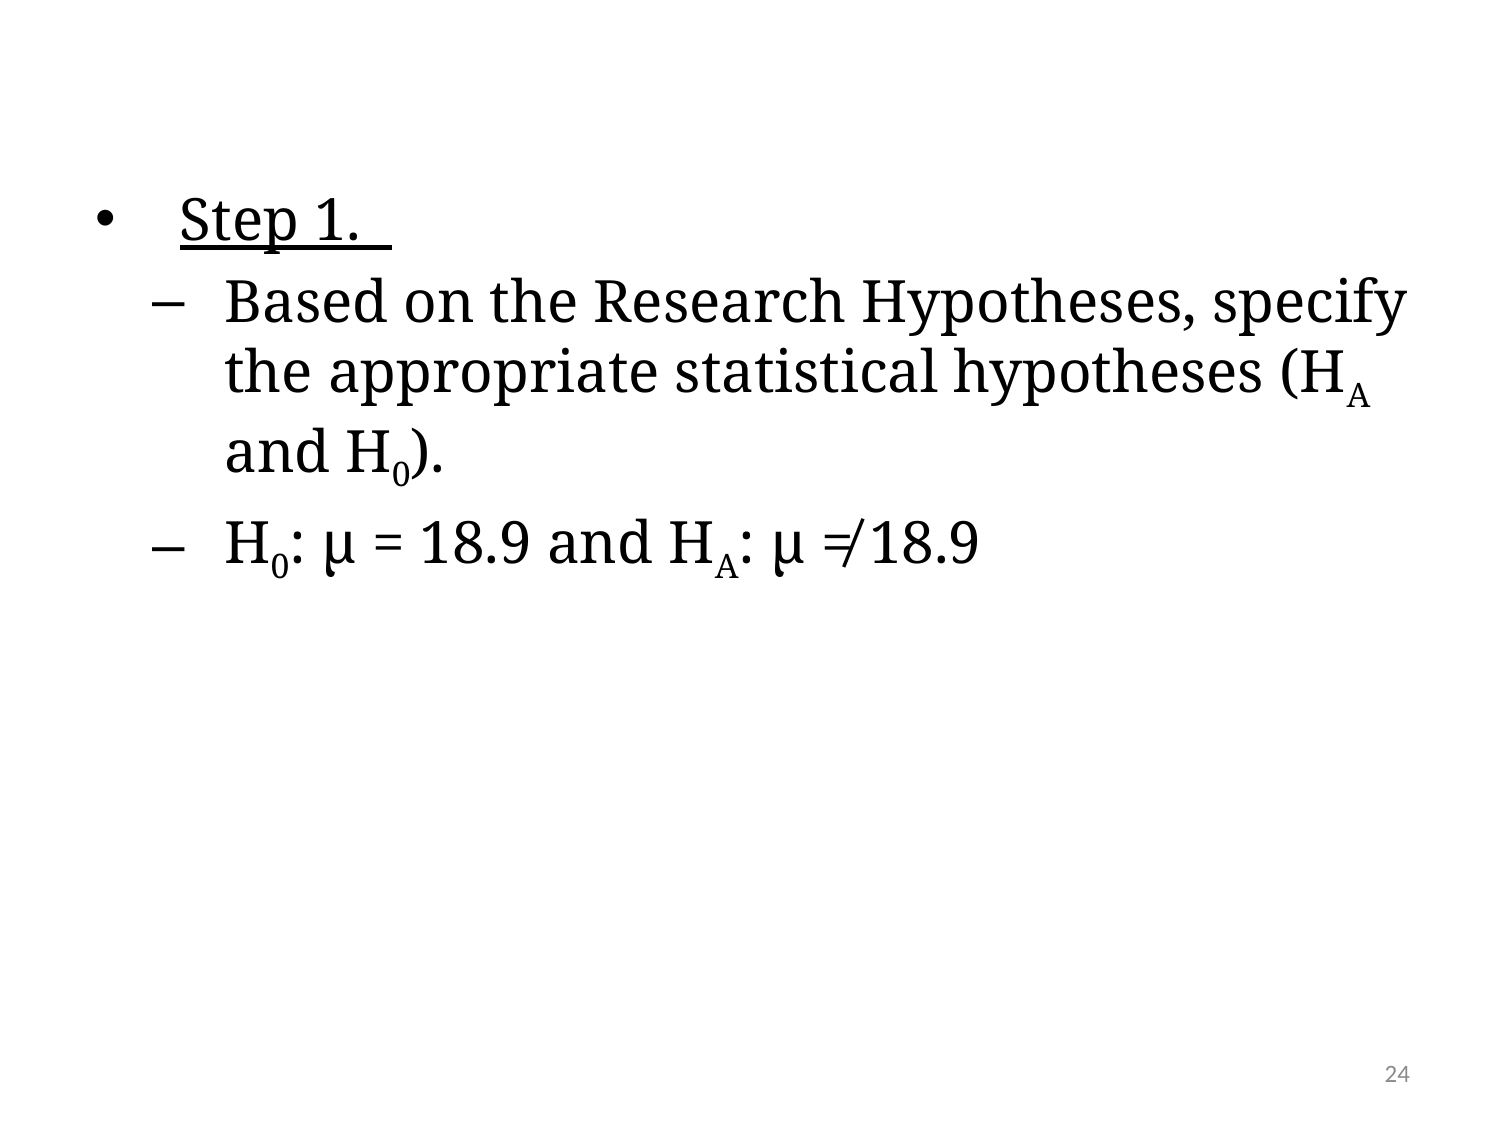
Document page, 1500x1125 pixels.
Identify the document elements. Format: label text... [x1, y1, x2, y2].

slide_number 24 [1074, 1042, 1425, 1103]
list Step 1. Based on the Research Hypotheses, specify the appropriate statistical hypotheses (HA and H0). H0: μ = 18.9 and HA: μ ≠ 18.9 [62, 174, 1425, 1000]
